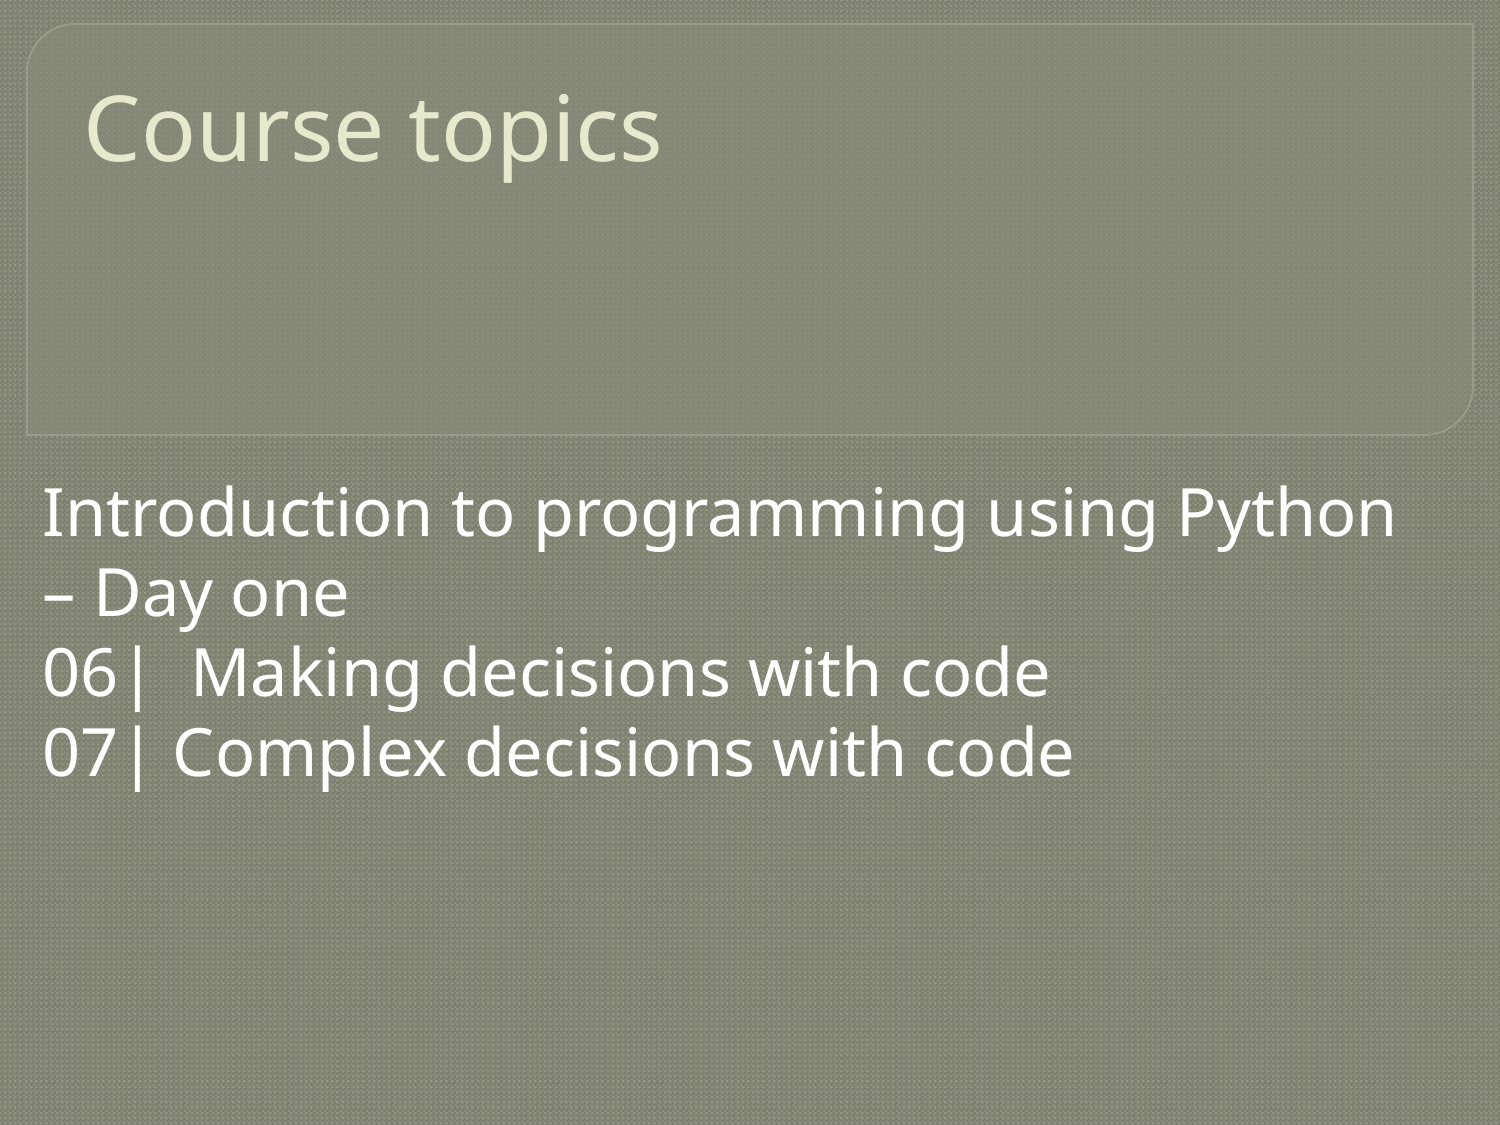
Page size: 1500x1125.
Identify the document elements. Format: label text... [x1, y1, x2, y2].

title Course topics [76, 62, 1427, 188]
subtitle Introduction to programming using Python – Day one 06| Making decisions with code 07| Complex decisions with code [35, 462, 1442, 1055]
